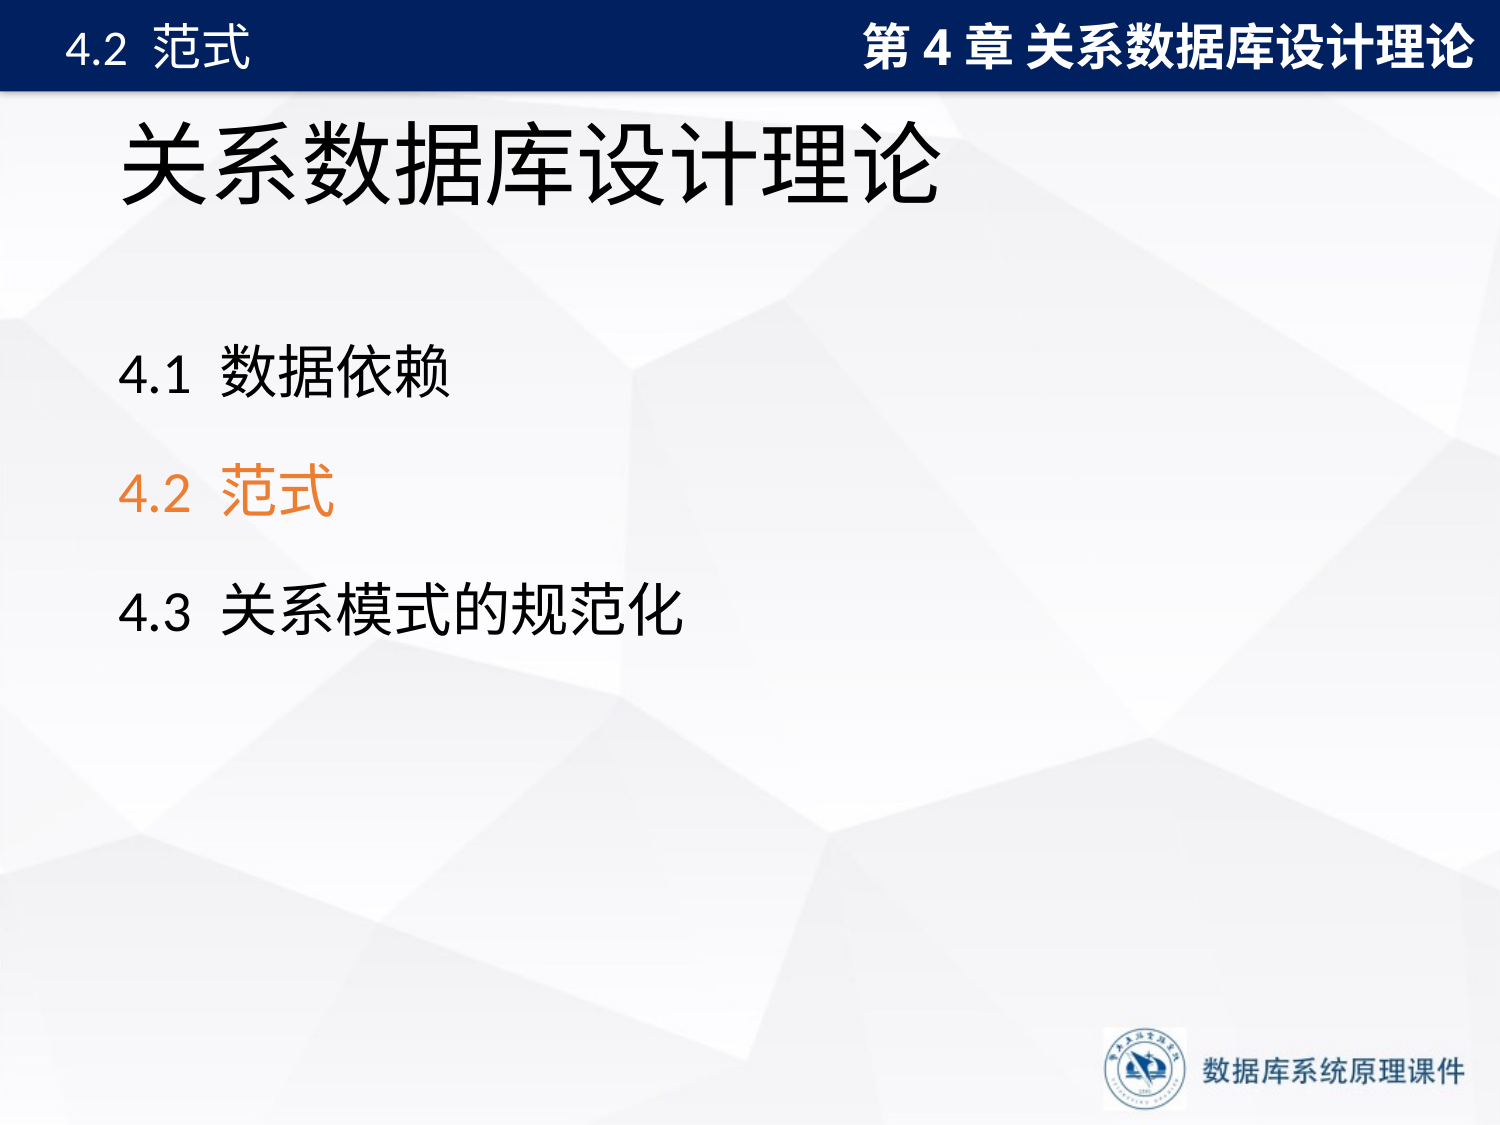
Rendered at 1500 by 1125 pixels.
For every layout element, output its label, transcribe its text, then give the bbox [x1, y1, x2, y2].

title 关系数据库设计理论 [103, 100, 1397, 278]
text_box [0, 0, 1500, 92]
list 4.1 数据依赖 4.2 范式 4.3 关系模式的规范化 [103, 299, 1397, 1014]
text_box 第4章 关系数据库设计理论 [847, 7, 1491, 83]
text_box 4.2 范式 [50, 8, 266, 83]
picture [0, 92, 1500, 1125]
